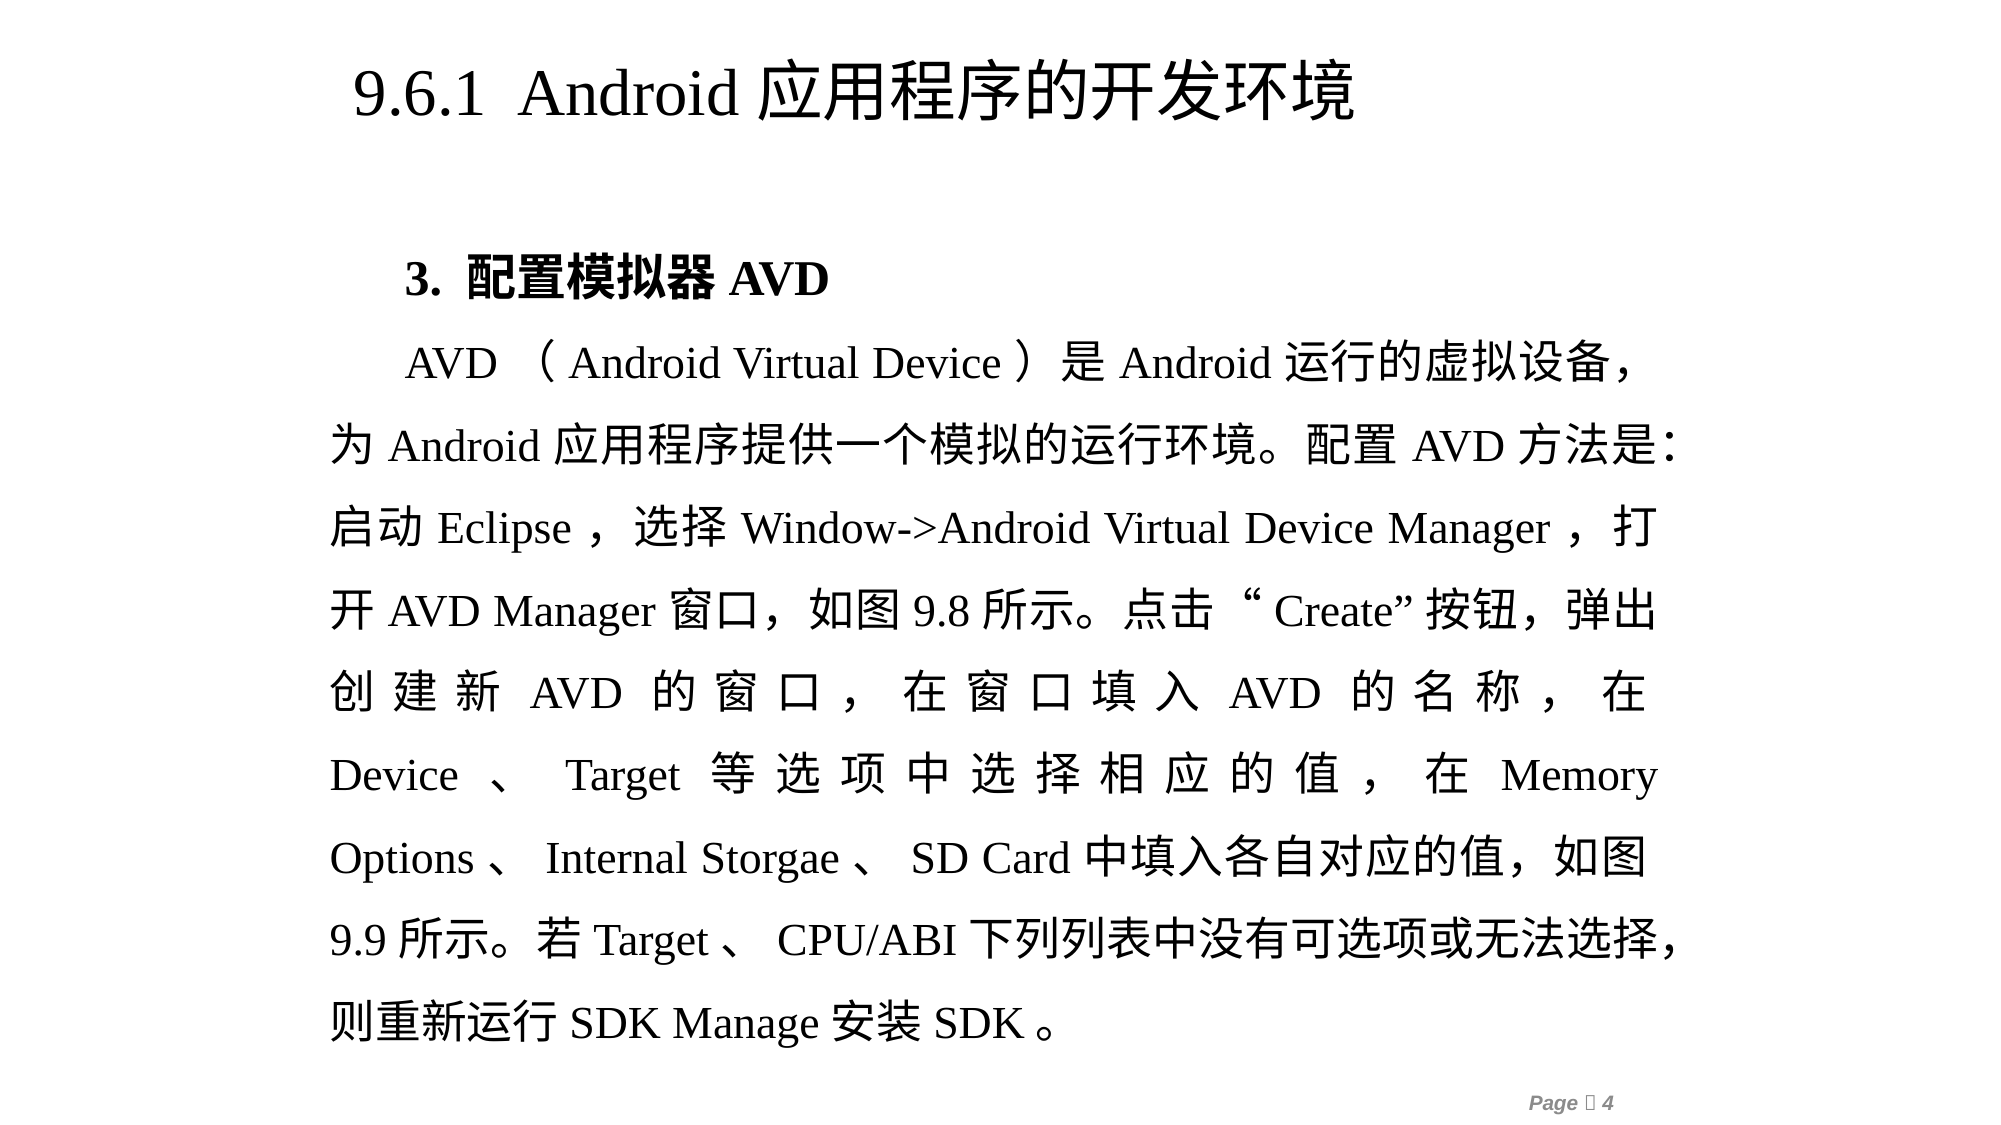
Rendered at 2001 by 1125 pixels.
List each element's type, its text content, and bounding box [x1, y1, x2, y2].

title 9.6.1 Android应用程序的开发环境 [338, 23, 1532, 138]
slide_number Page  [1513, 1085, 1750, 1118]
text_box 3. 配置模拟器AVD AVD（Android Virtual Device）是Android运行的虚拟设备，为Android应用程序提供一个模拟的运行环境。配置AVD方法是：启动Eclipse，选择Window->Android Virtual Device Manager，打开AVD Manager窗口，如图9.8所示。点击“Create”按钮，弹出创建新AVD的窗口，在窗口填入AVD的名称，在Device、Target等选项中选择相应的值，在Memory Options、Internal Storgae、SD Card中填入各自对应的值，如图9.9所示。若Target、CPU/ABI下列列表中没有可选项或无法选择，则重新运行SDK Manage安装SDK。 [314, 207, 1674, 1055]
